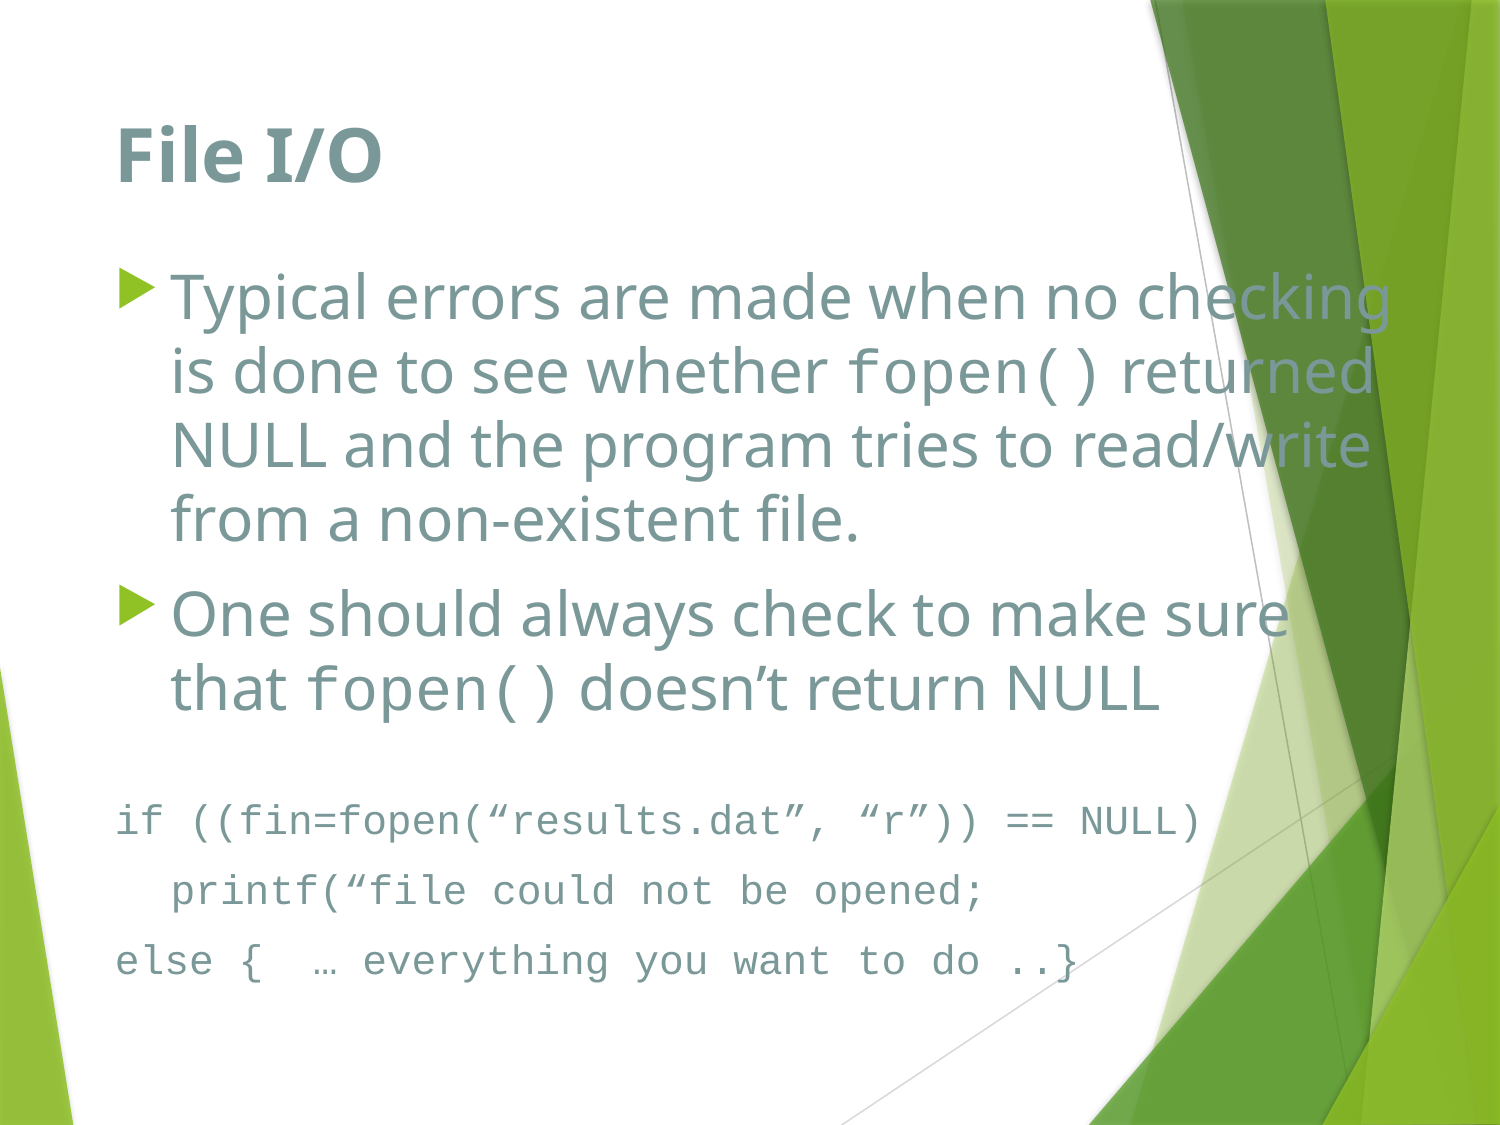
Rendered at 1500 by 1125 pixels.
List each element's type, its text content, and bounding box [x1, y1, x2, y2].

list Typical errors are made when no checking is done to see whether fopen() returned NULL and the program tries to read/write from a non-existent file. One should always check to make sure that fopen() doesn’t return NULL if ((fin=fopen(“results.dat”, “r”)) == NULL) printf(“file could not be opened; else { … everything you want to do ..} [99, 249, 1425, 991]
title File I/O [99, 99, 1142, 225]
